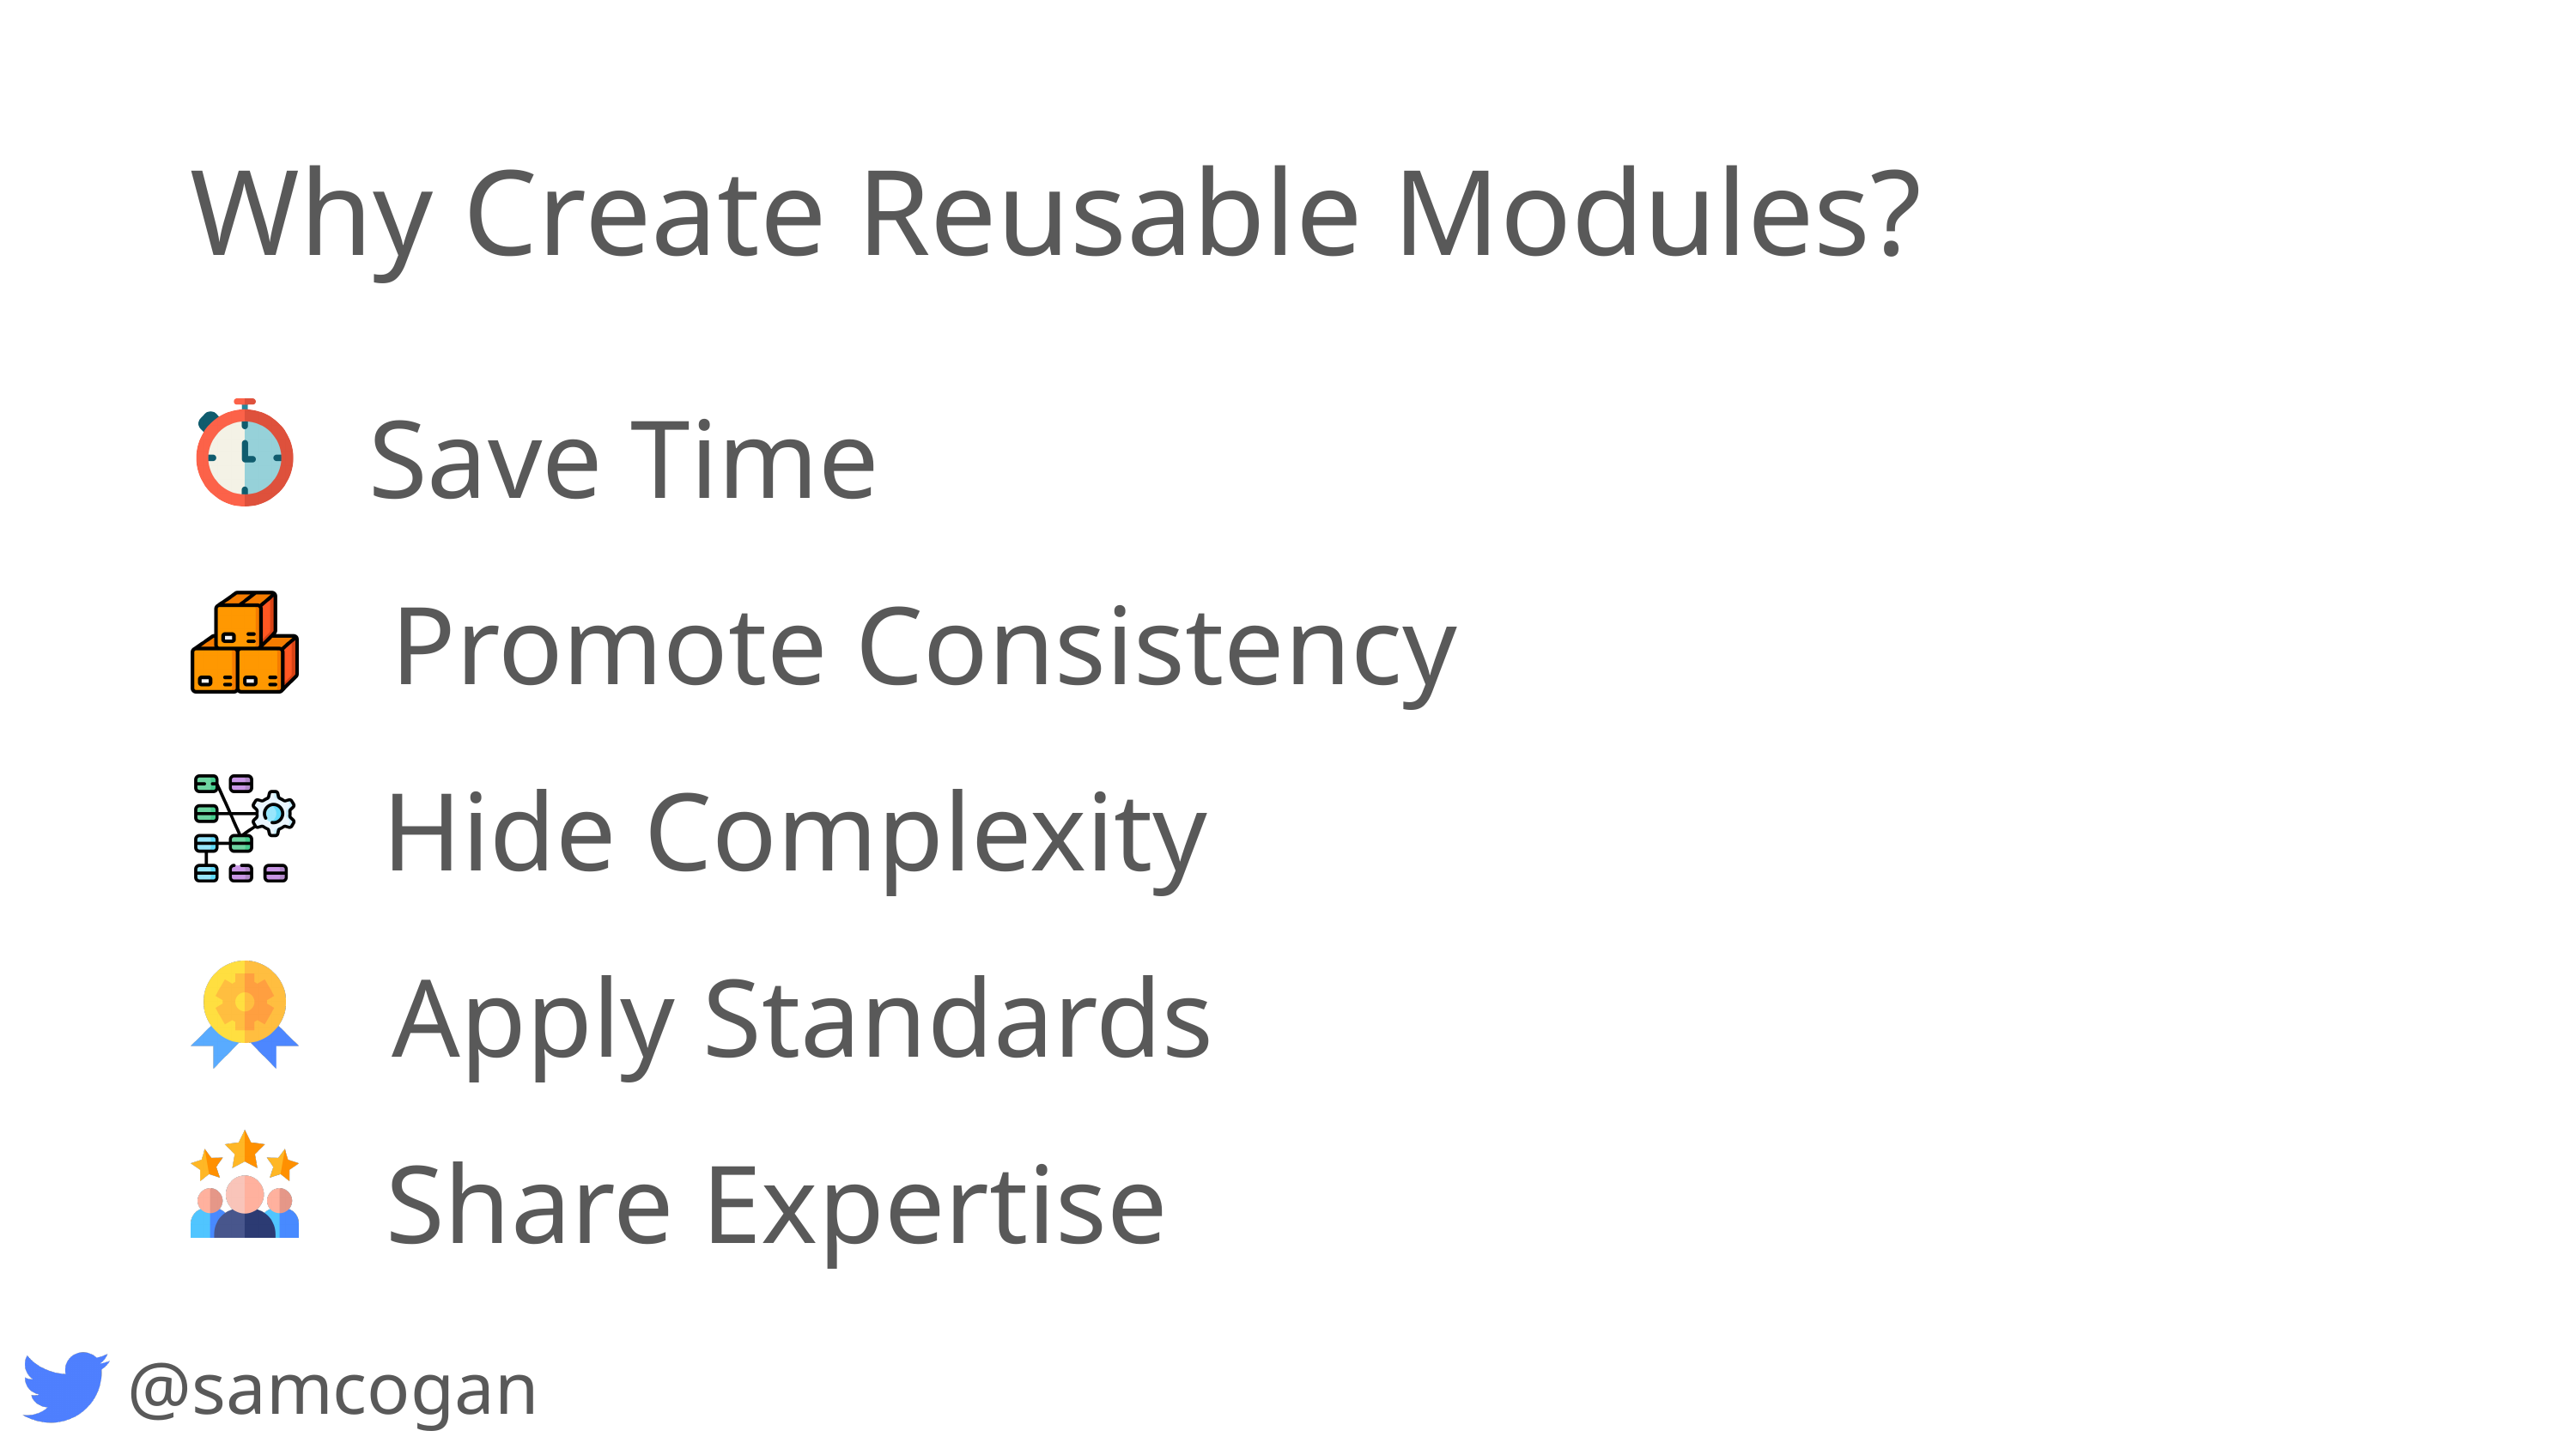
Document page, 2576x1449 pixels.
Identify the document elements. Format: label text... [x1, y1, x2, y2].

picture [191, 961, 299, 1069]
picture [191, 588, 299, 696]
text_box Promote Consistency [378, 570, 1472, 712]
text_box Share Expertise [373, 1130, 1182, 1271]
picture [191, 774, 299, 882]
text_box Apply Standards [379, 943, 1228, 1085]
title Why Create Reusable Modules? [177, 76, 2399, 357]
text_box Save Time [355, 384, 1147, 526]
picture [191, 1130, 299, 1238]
text_box Hide Complexity [369, 756, 1222, 899]
picture [191, 398, 299, 506]
picture [22, 1343, 110, 1429]
